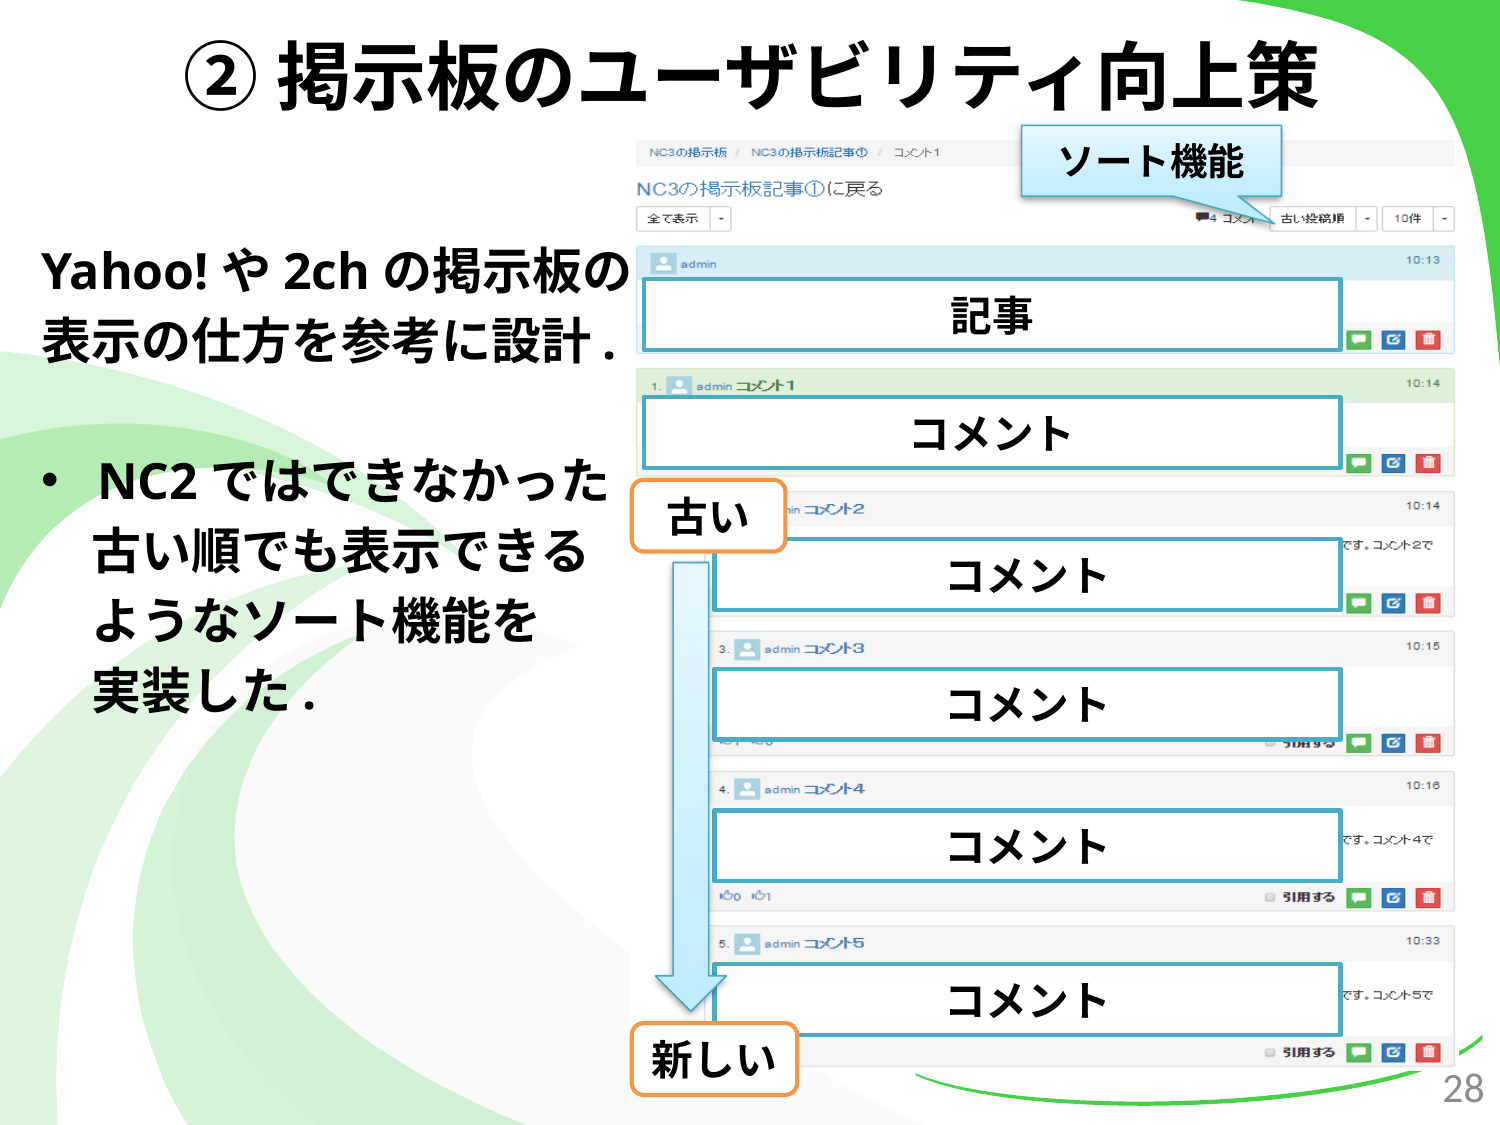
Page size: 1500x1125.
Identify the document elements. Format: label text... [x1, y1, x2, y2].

picture [631, 136, 1459, 1071]
slide_number 28 [1116, 1046, 1500, 1125]
text_box ソート機能 [1020, 124, 1283, 135]
list Yahoo!や2chの掲示板の 表示の仕方を参考に設計. NC2ではできなかった 古い順でも表示できる ようなソート機能を 実装した. [26, 231, 626, 975]
text_box ②掲示板のユーザビリティ向上策 [76, 0, 1427, 149]
text_box 新しい [629, 1078, 800, 1098]
